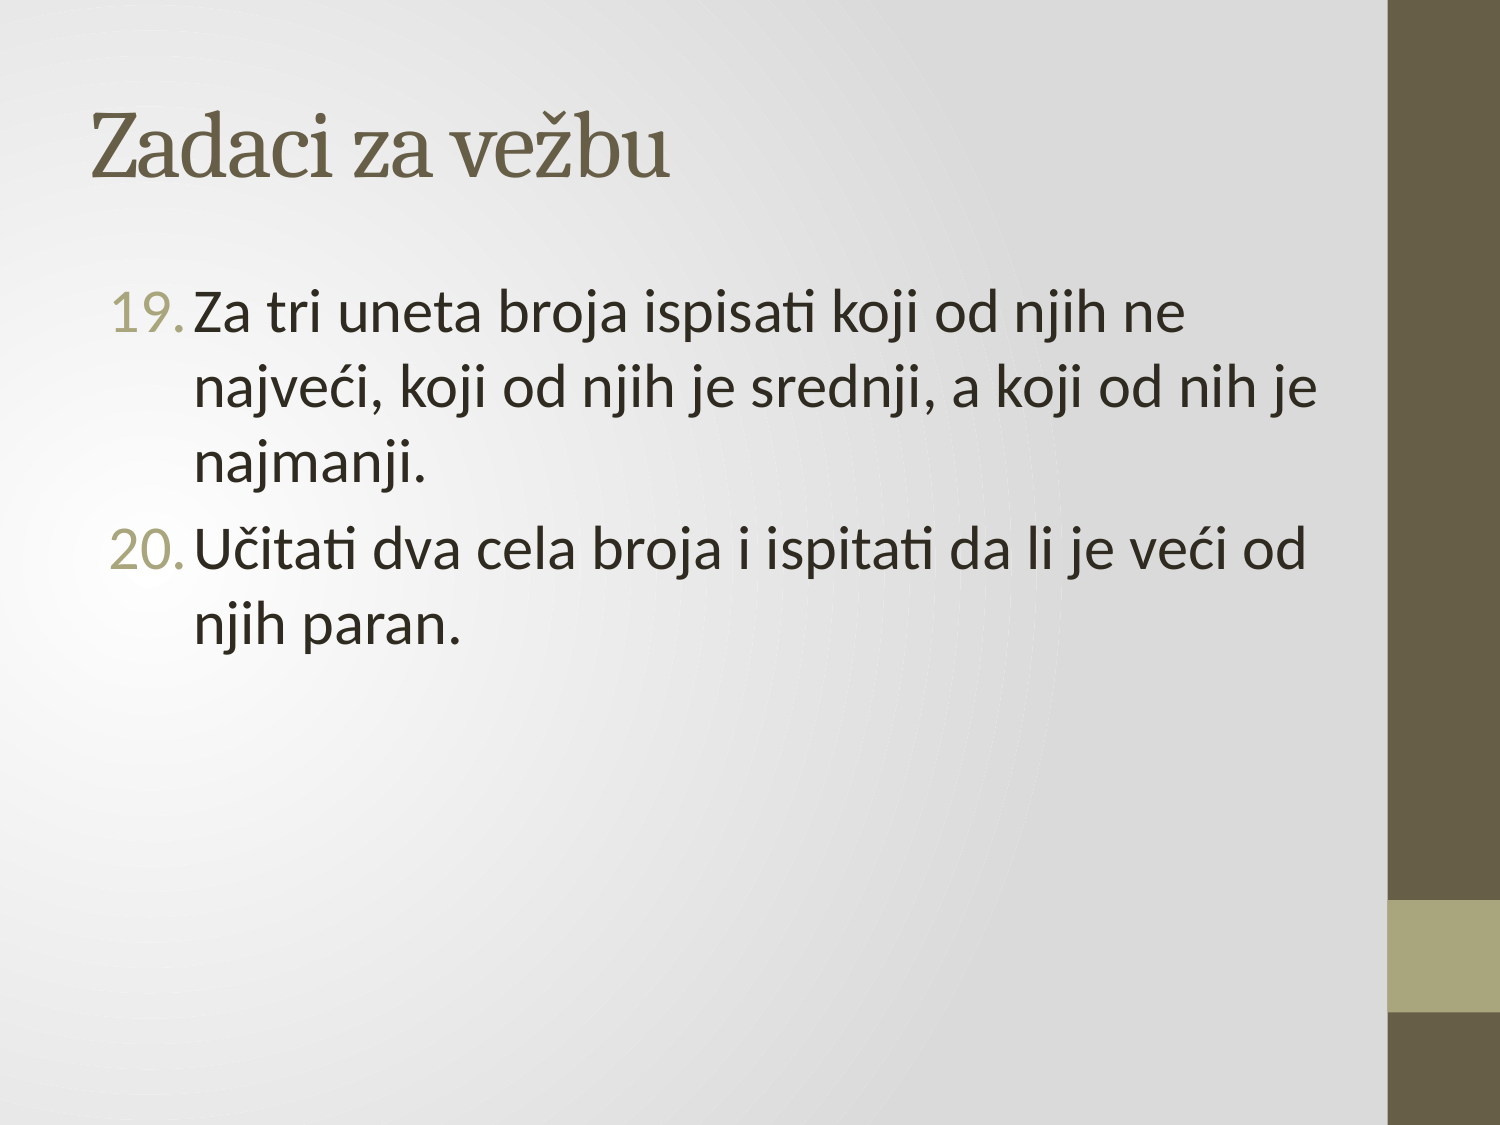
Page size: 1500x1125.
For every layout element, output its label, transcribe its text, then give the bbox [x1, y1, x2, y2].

list Za tri uneta broja ispisati koji od njih ne najveći, koji od njih je srednji, a koji od nih je najmanji. Učitati dva cela broja i ispitati da li je veći od njih paran. [75, 262, 1363, 1050]
title Zadaci za vežbu [75, 45, 1325, 233]
